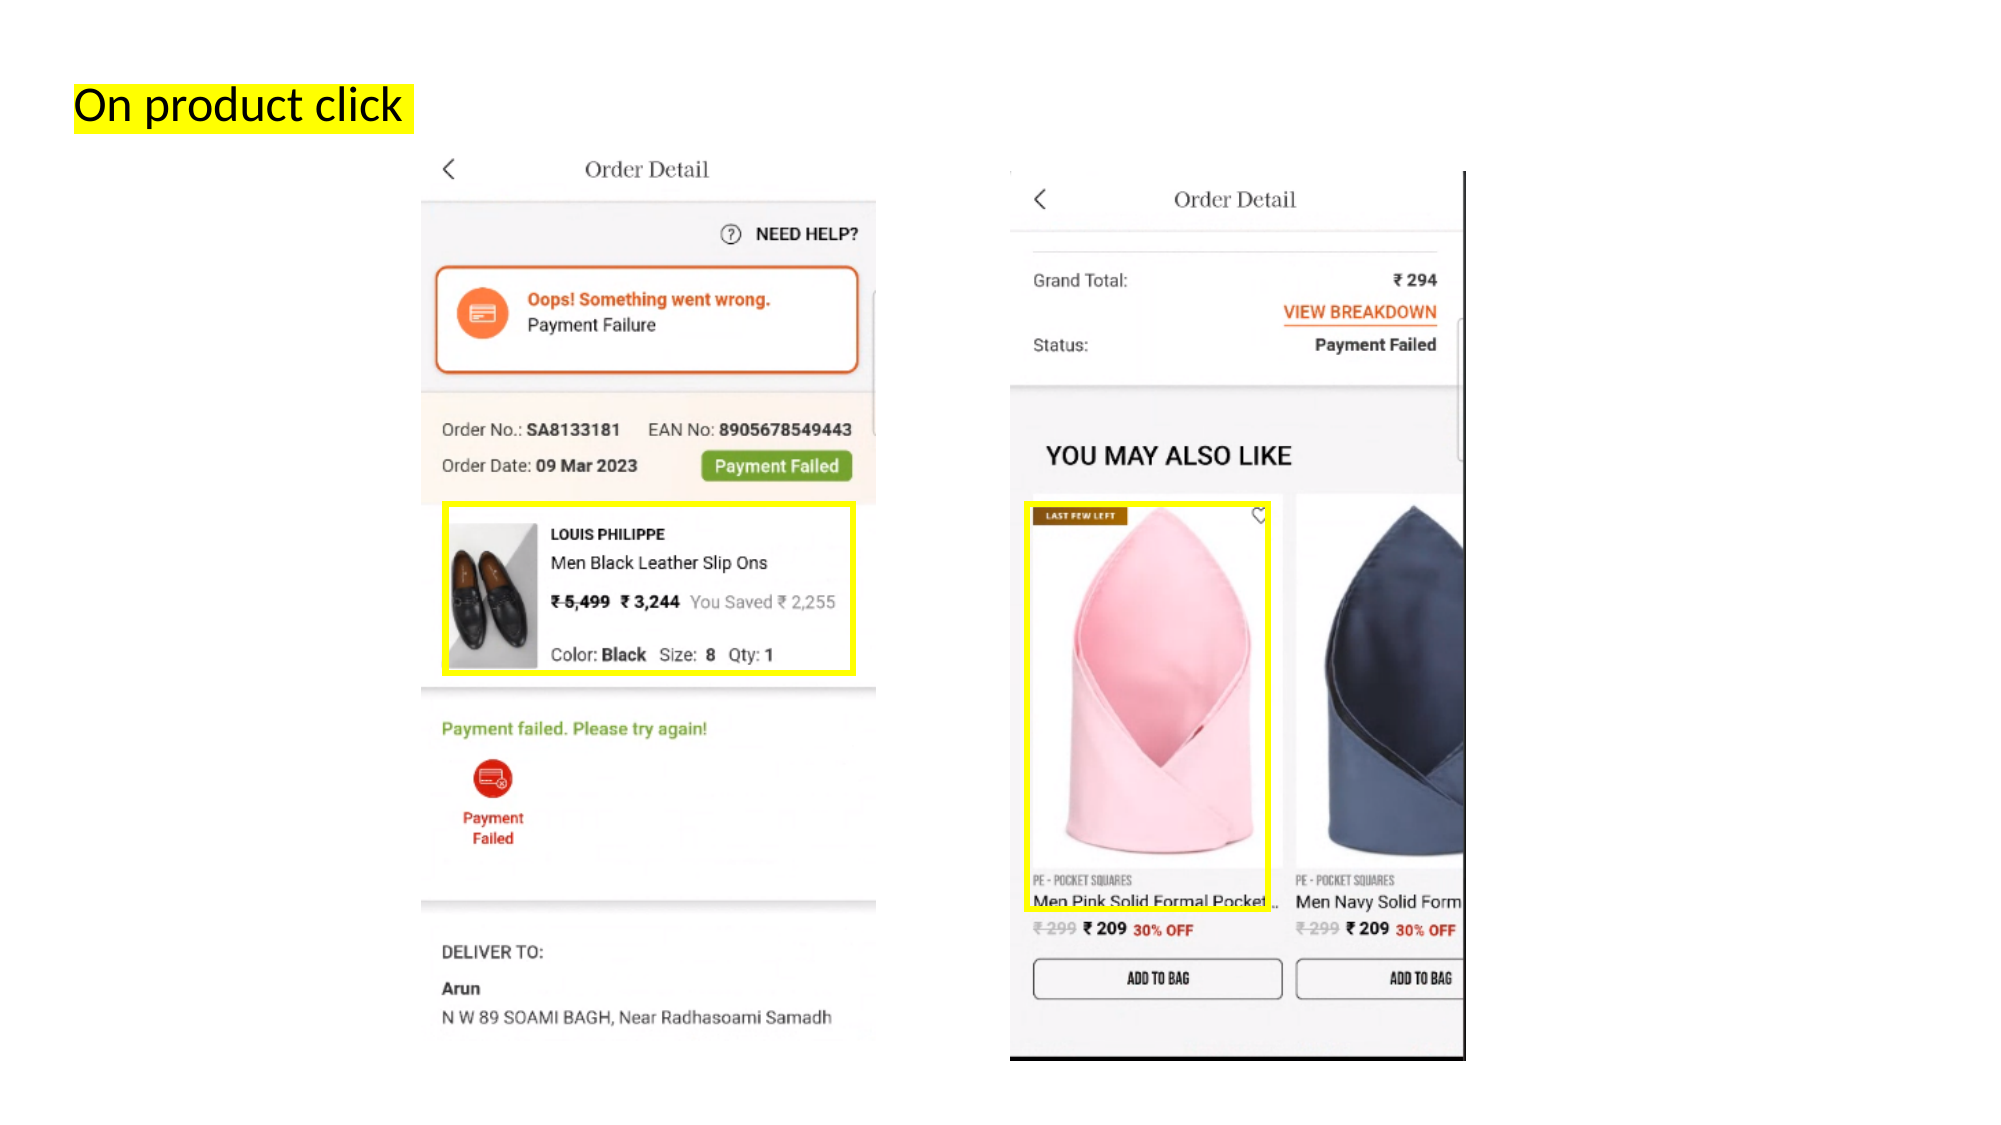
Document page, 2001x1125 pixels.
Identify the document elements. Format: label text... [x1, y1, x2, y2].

picture [1010, 171, 1466, 1061]
text_box On product click [58, 63, 760, 139]
picture [420, 138, 876, 1041]
